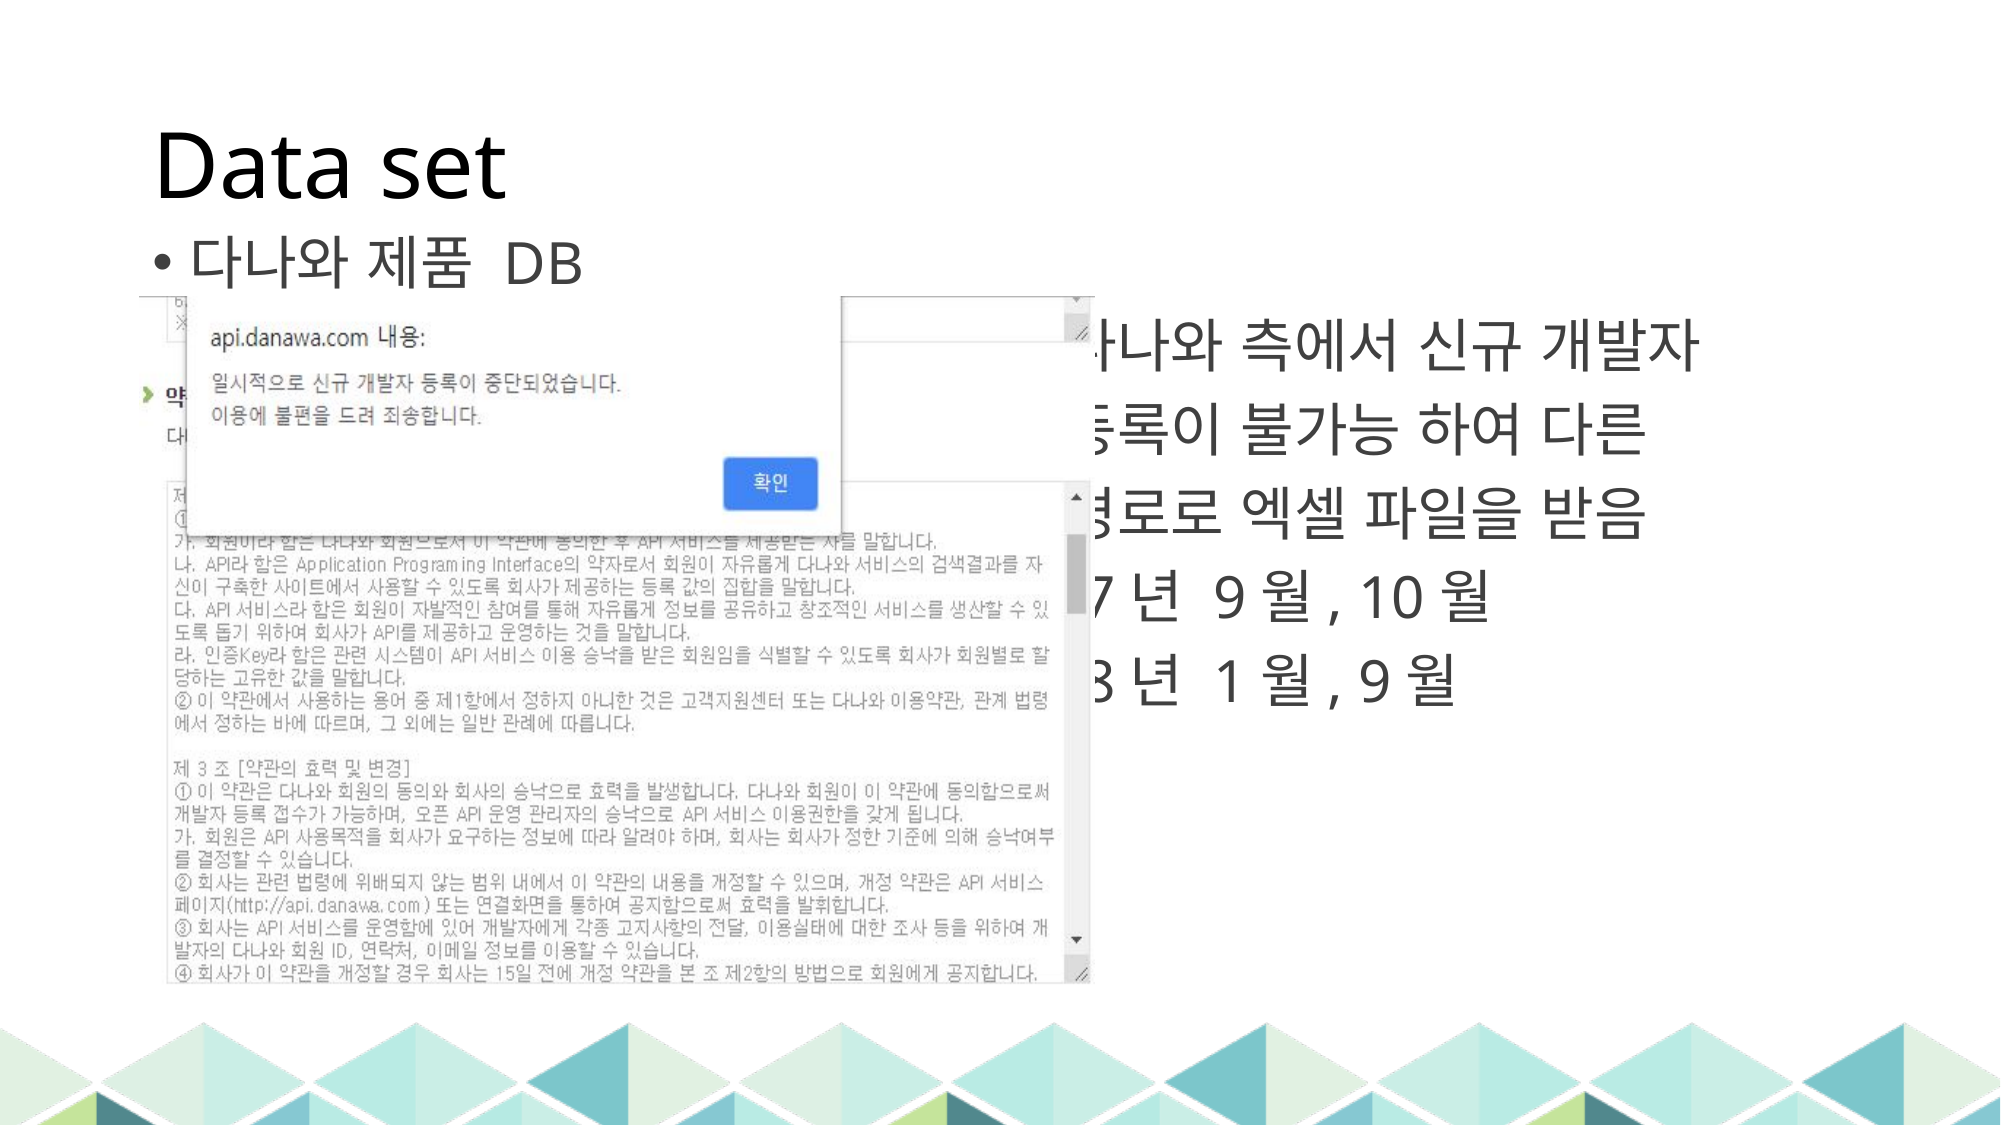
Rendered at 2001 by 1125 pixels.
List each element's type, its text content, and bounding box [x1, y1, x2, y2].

picture [0, 0, 2001, 1125]
title Data set [137, 59, 1863, 226]
list 다나와 제품 DB 다나와 측에서 신규 개발자 등록이 불가능 하여 다른 경로로 엑셀 파일을 받음 17년 9월, 10월 18년 1월, 9월 [137, 226, 1863, 941]
